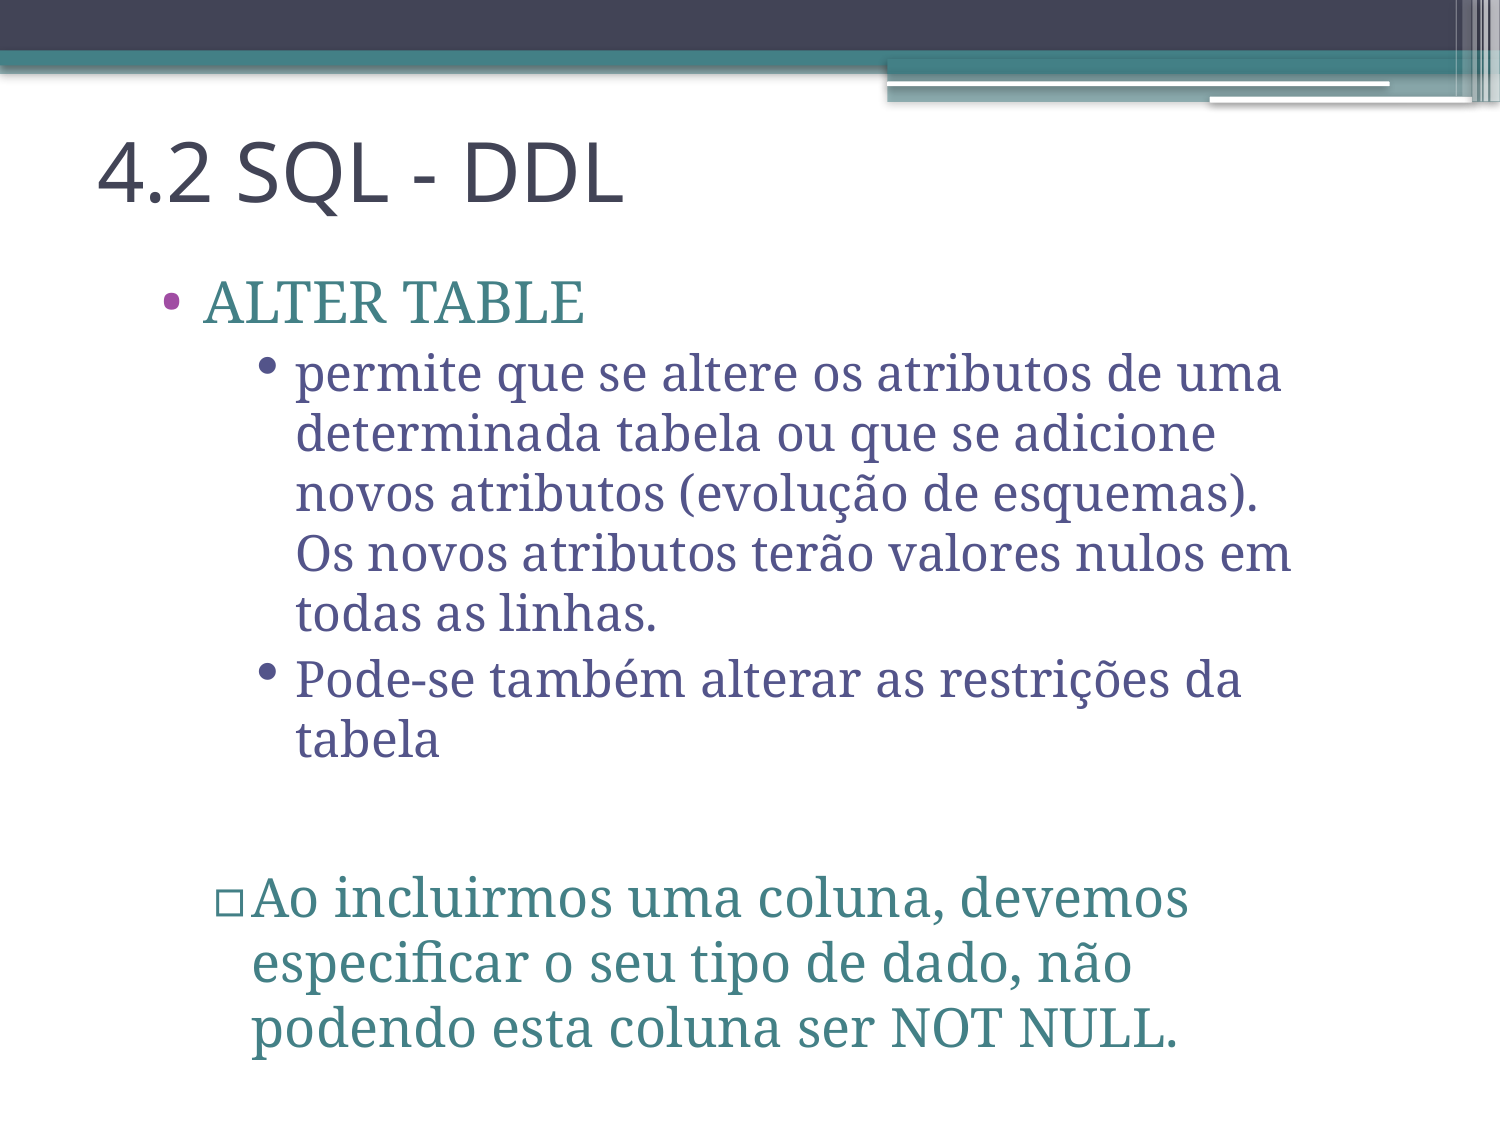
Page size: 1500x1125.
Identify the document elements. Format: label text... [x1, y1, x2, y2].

title 4.2 SQL - DDL [82, 82, 1432, 257]
list ALTER TABLE permite que se altere os atributos de uma determinada tabela ou que se adicione novos atributos (evolução de esquemas). Os novos atributos terão valores nulos em todas as linhas. Pode-se também alterar as restrições da tabela Ao incluirmos uma coluna, devemos especificar o seu tipo de dado, não podendo esta coluna ser NOT NULL. [128, 257, 1342, 1021]
